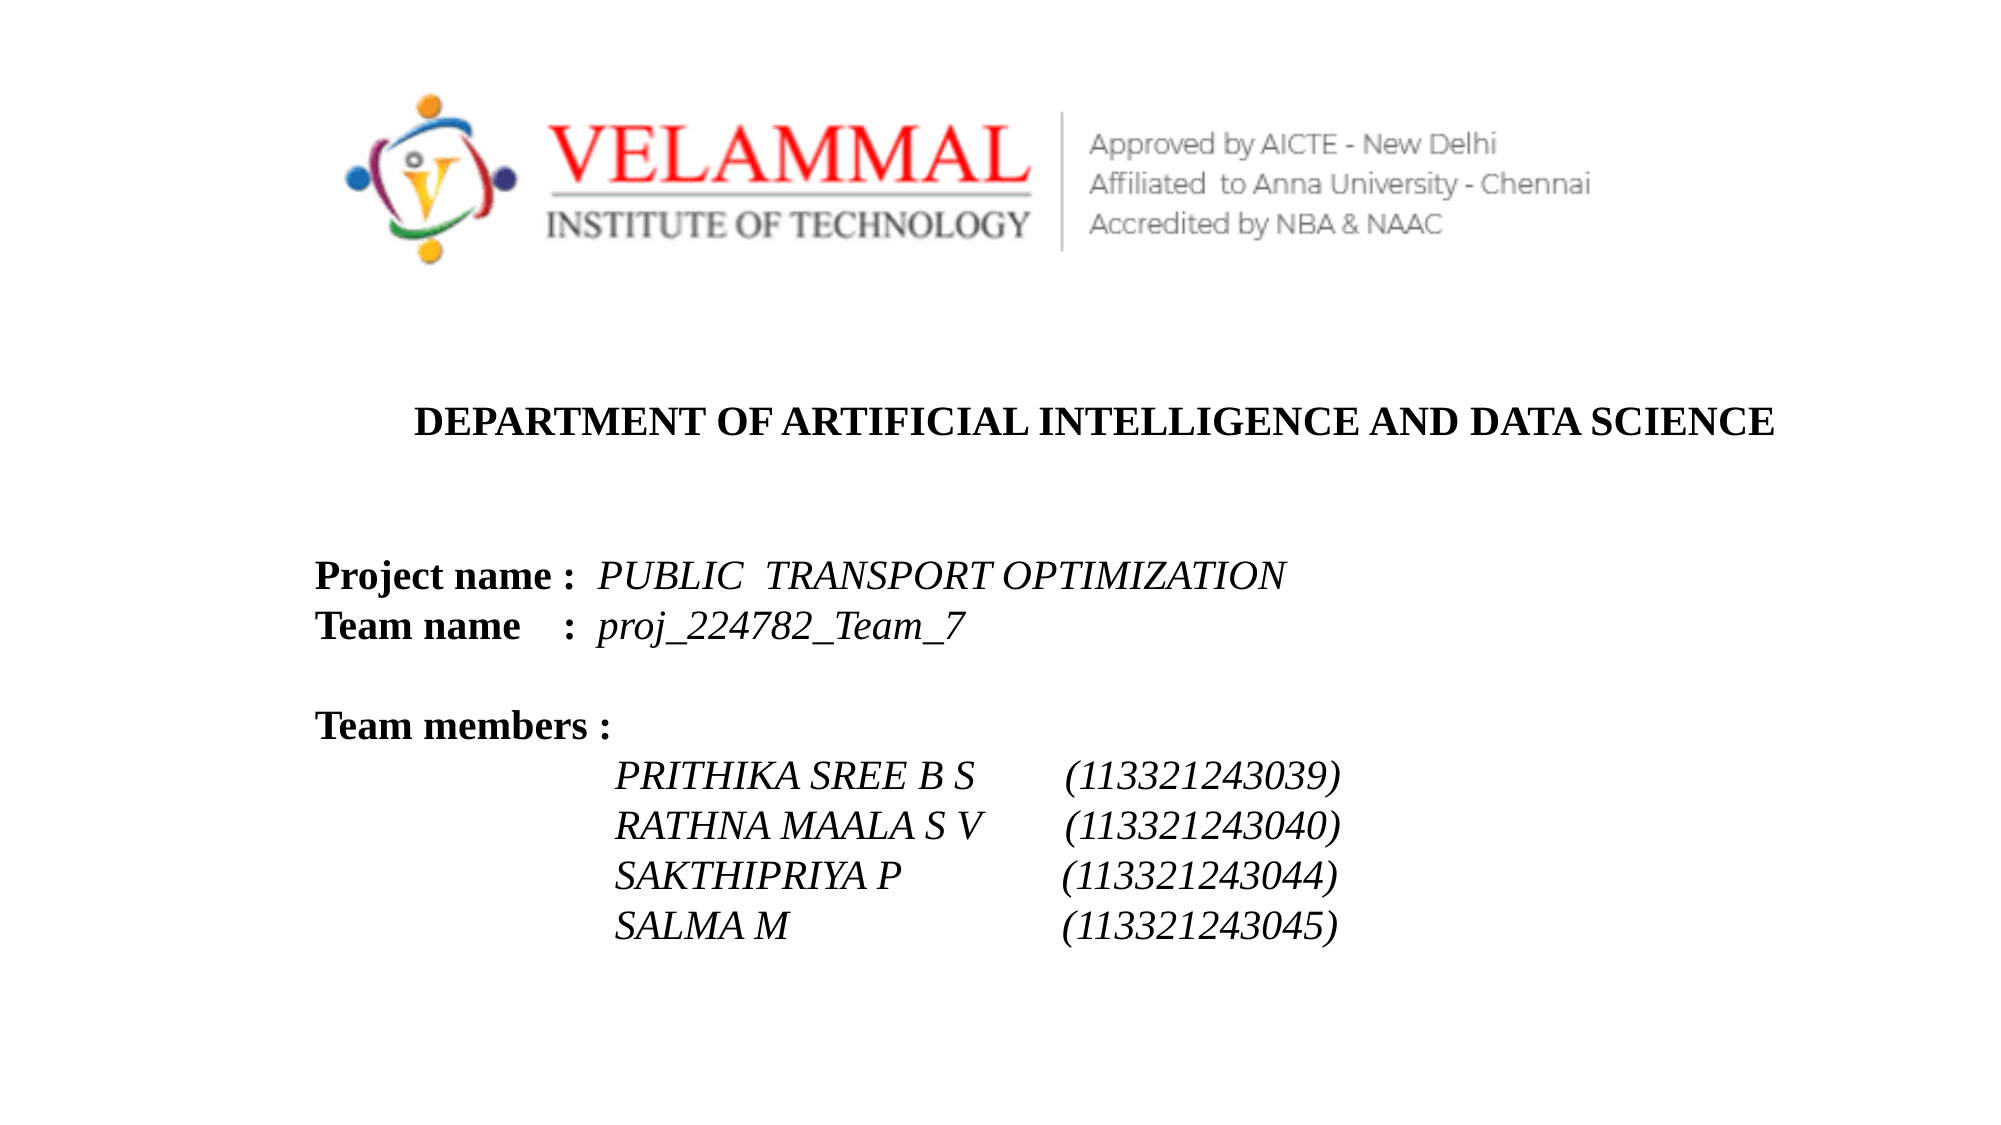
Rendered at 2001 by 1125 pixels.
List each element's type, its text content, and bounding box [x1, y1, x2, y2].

text_box DEPARTMENT OF ARTIFICIAL INTELLIGENCE AND DATA SCIENCE [64, 386, 1826, 452]
picture [341, 88, 1592, 272]
text_box Project name : PUBLIC TRANSPORT OPTIMIZATION Team name : proj_224782_Team_7 Team members : PRITHIKA SREE B S (113321243039) RATHNA MAALA S V (113321243040) SAKTHIPRIYA P (113321243044) SALMA M (113321243045) [300, 540, 1631, 956]
